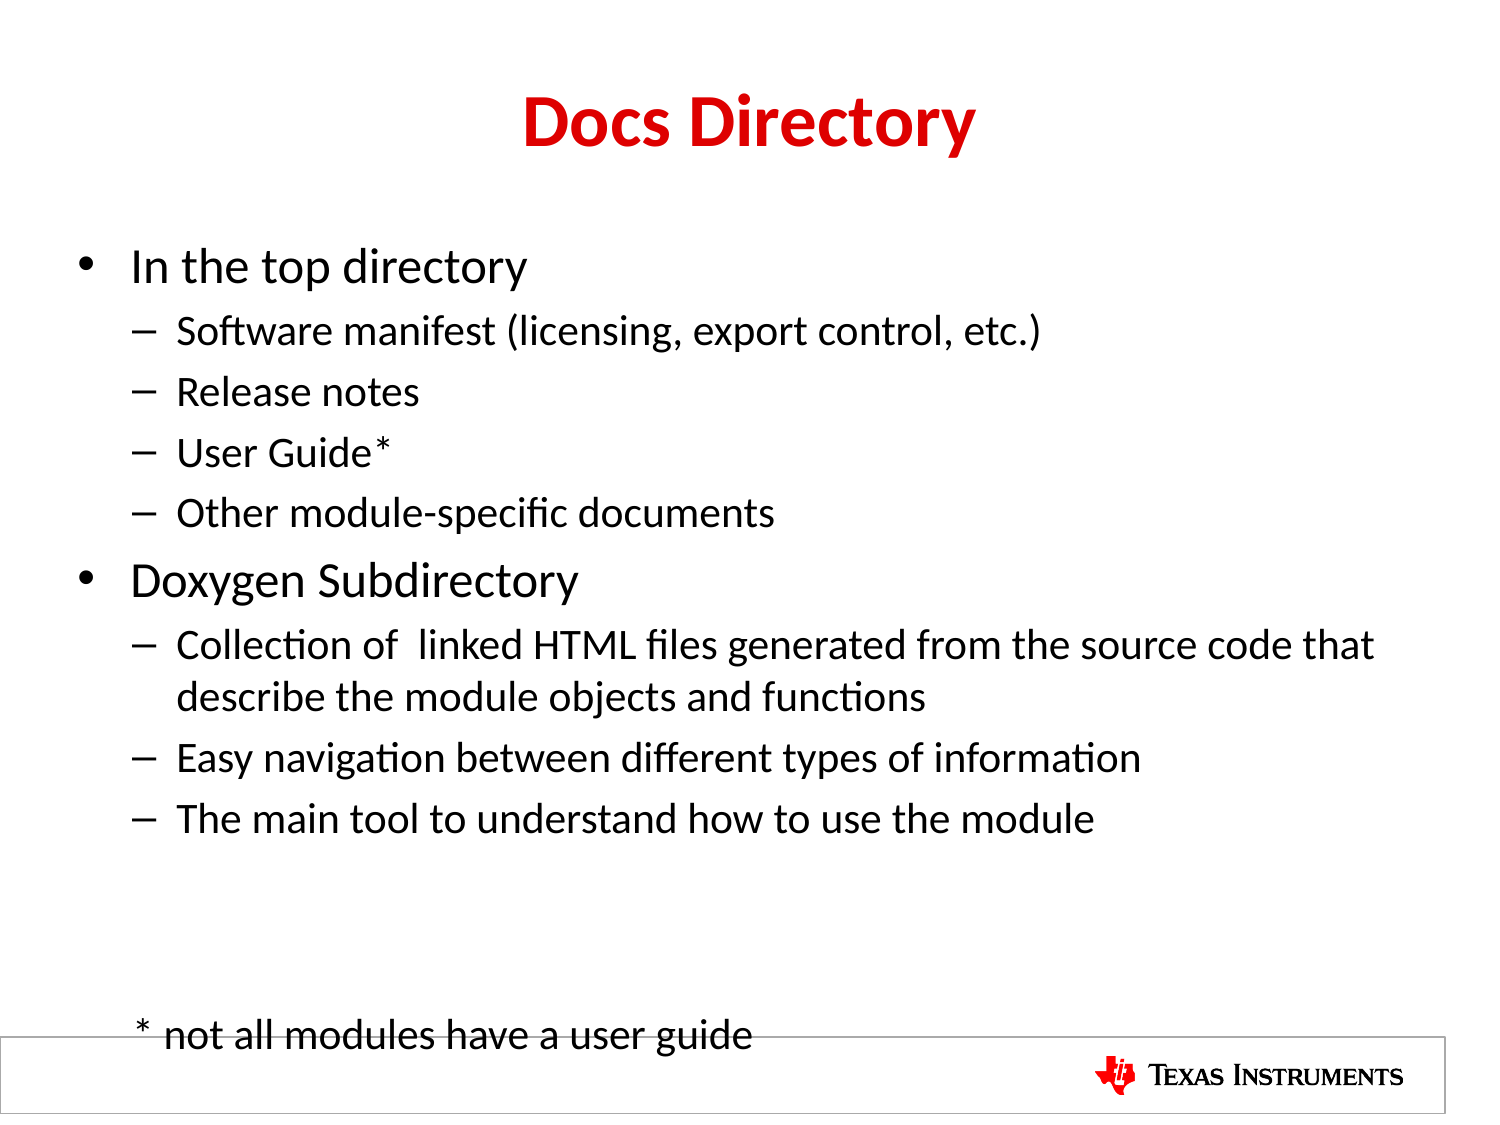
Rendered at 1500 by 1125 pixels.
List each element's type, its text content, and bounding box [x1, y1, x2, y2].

title Docs Directory [74, 44, 1426, 188]
picture [1095, 1076, 1403, 1095]
list In the top directory Software manifest (licensing, export control, etc.) Release notes User Guide* Other module-specific documents Doxygen Subdirectory Collection of linked HTML files generated from the source code that describe the module objects and functions Easy navigation between different types of information The main tool to understand how to use the module * not all modules have a user guide [62, 224, 1413, 1076]
